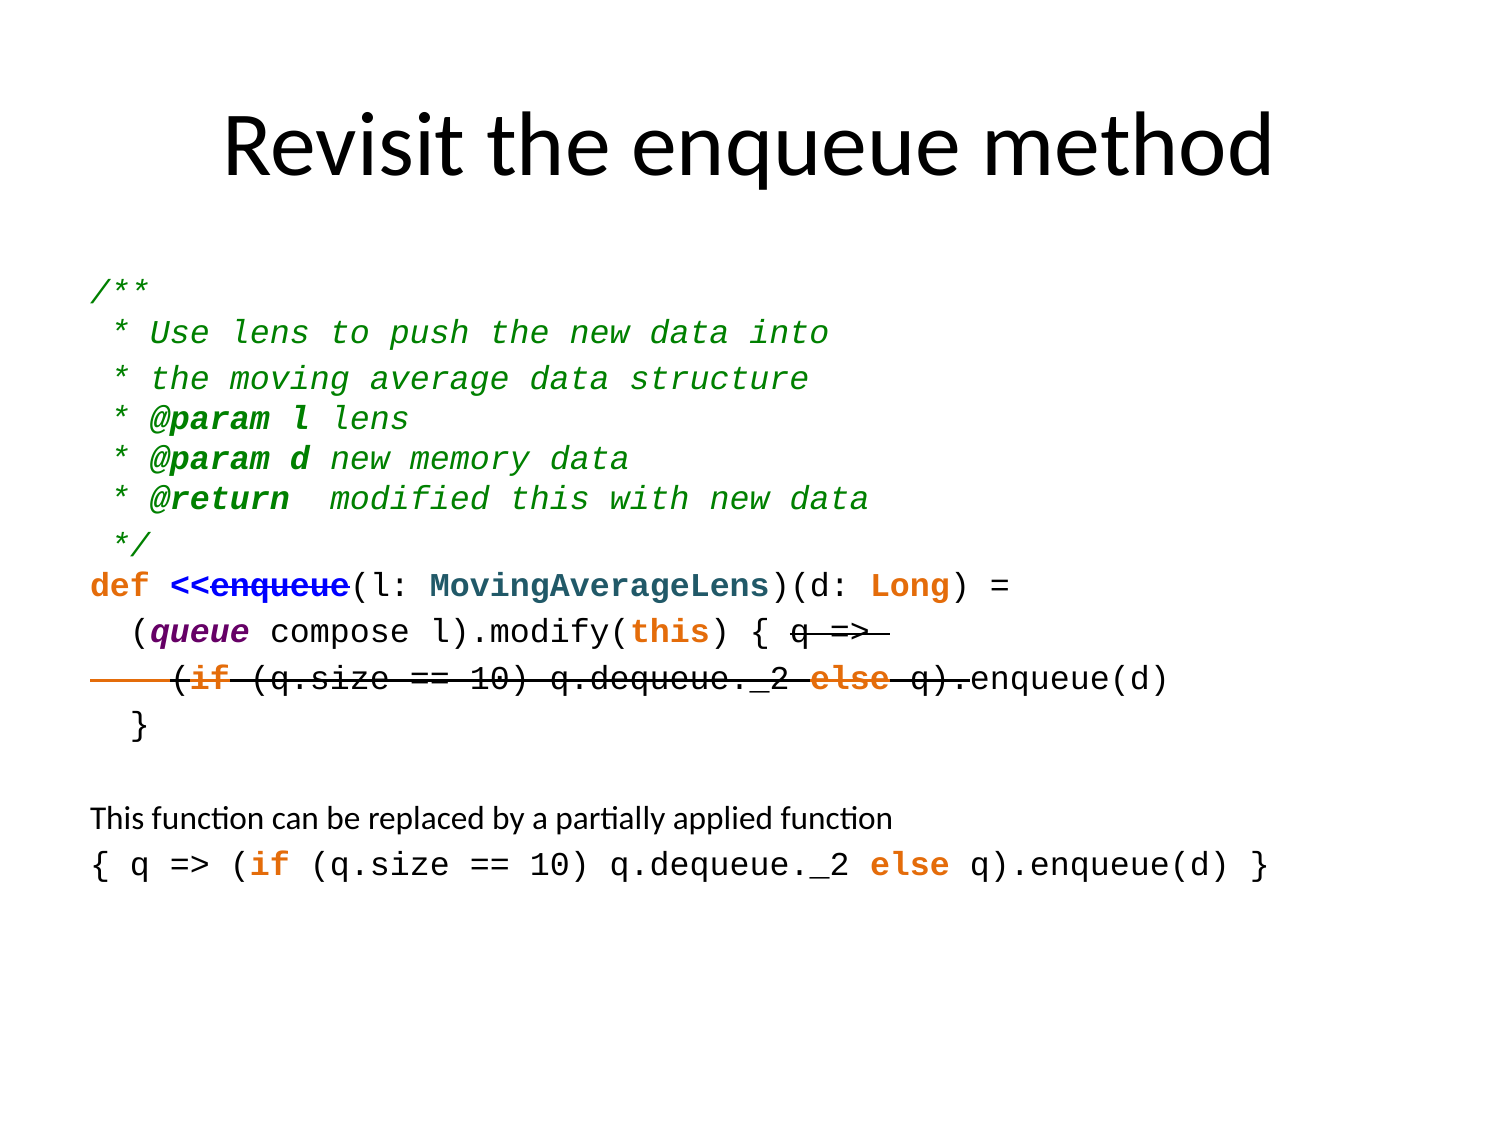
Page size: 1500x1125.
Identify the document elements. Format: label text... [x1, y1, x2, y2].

list /** * Use lens to push the new data into * the moving average data structure * @param l lens * @param d new memory data * @return modified this with new data */ def <<enqueue(l: MovingAverageLens)(d: Long) = (queue compose l).modify(this) { q => (if (q.size == 10) q.dequeue._2 else q).enqueue(d) } This function can be replaced by a partially applied function { q => (if (q.size == 10) q.dequeue._2 else q).enqueue(d) } [75, 262, 1425, 1005]
title Revisit the enqueue method [75, 45, 1425, 233]
